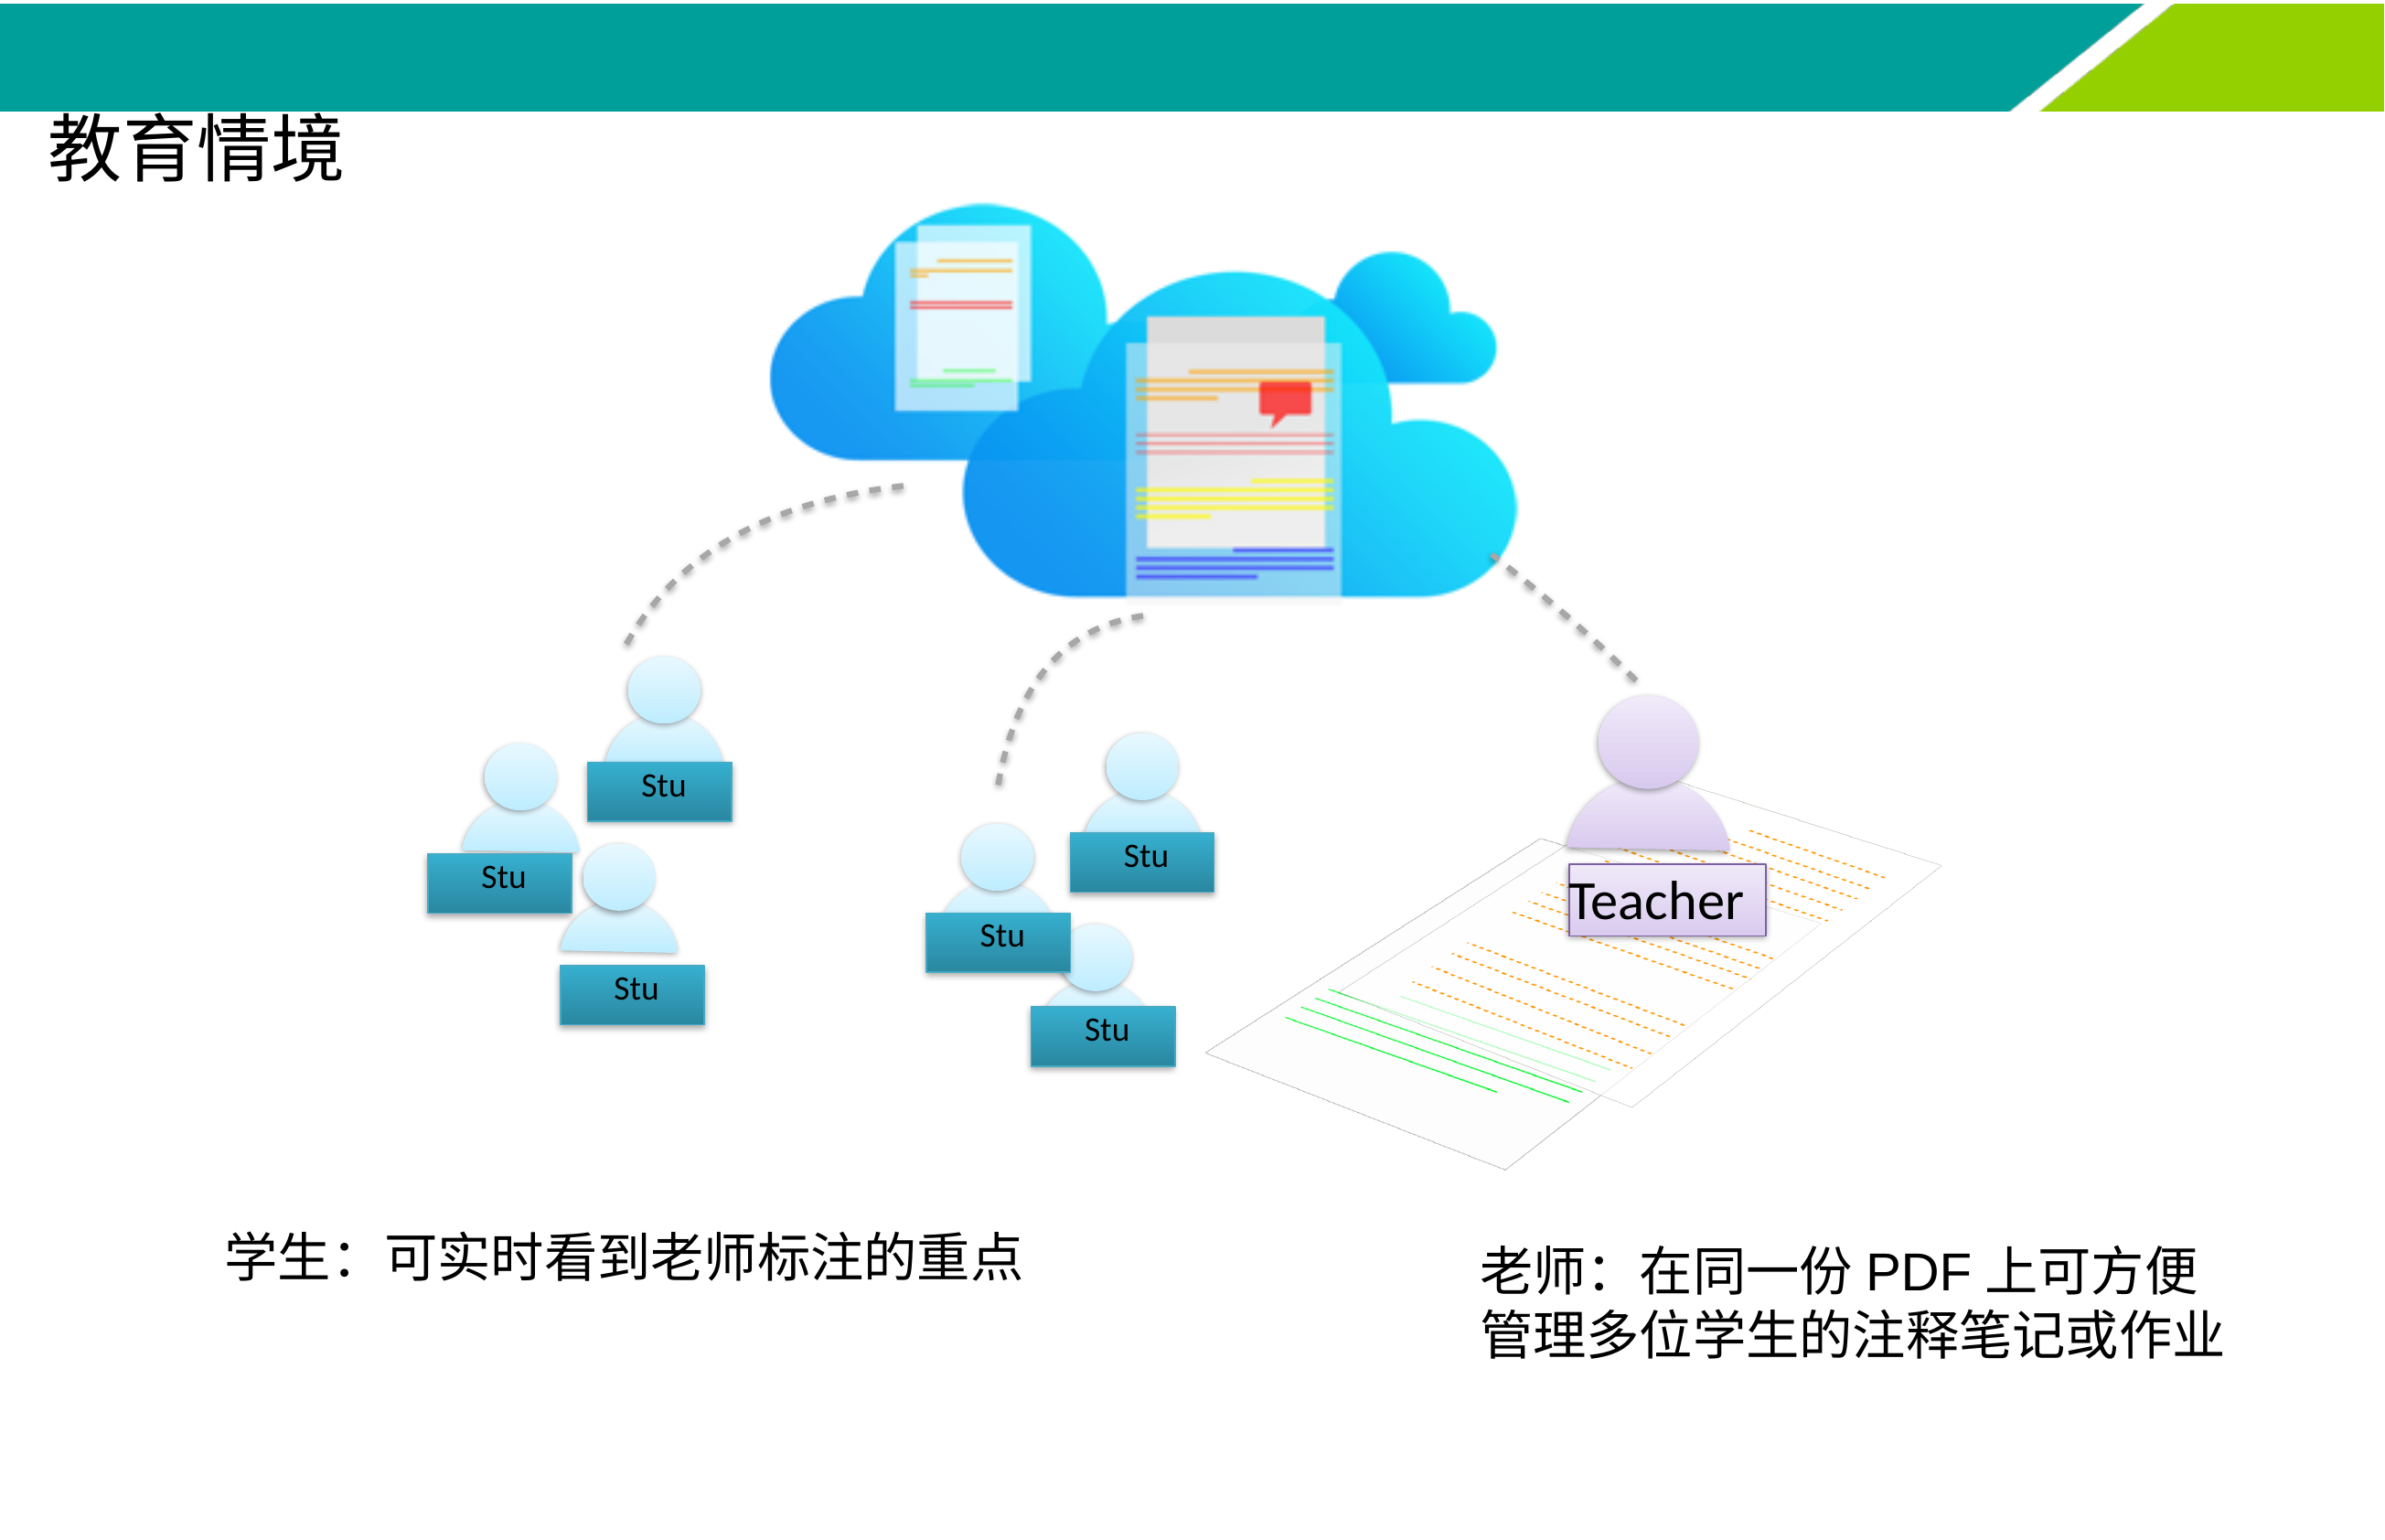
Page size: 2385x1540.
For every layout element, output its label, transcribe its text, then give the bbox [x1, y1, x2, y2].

text_box [1545, 597, 1583, 630]
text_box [937, 823, 1057, 912]
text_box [1083, 733, 1203, 831]
text_box 教育情境 [41, 94, 353, 198]
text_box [1031, 1006, 1182, 1067]
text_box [427, 853, 580, 914]
text_box 老师：在同一份PDF上可方便 管理多位学生的注释笔记或作业 [1472, 1230, 2233, 1373]
picture [1178, 631, 1984, 1252]
text_box [626, 526, 754, 645]
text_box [1069, 832, 1222, 893]
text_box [1566, 695, 1731, 851]
text_box [998, 633, 1131, 786]
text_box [560, 965, 712, 1025]
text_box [925, 912, 1078, 973]
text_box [560, 843, 679, 954]
picture [759, 166, 1542, 626]
text_box 学生：可实时看到老师标注的重点 [218, 1216, 1032, 1295]
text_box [604, 656, 724, 761]
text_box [587, 762, 740, 822]
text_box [1036, 924, 1156, 1006]
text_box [461, 743, 581, 852]
